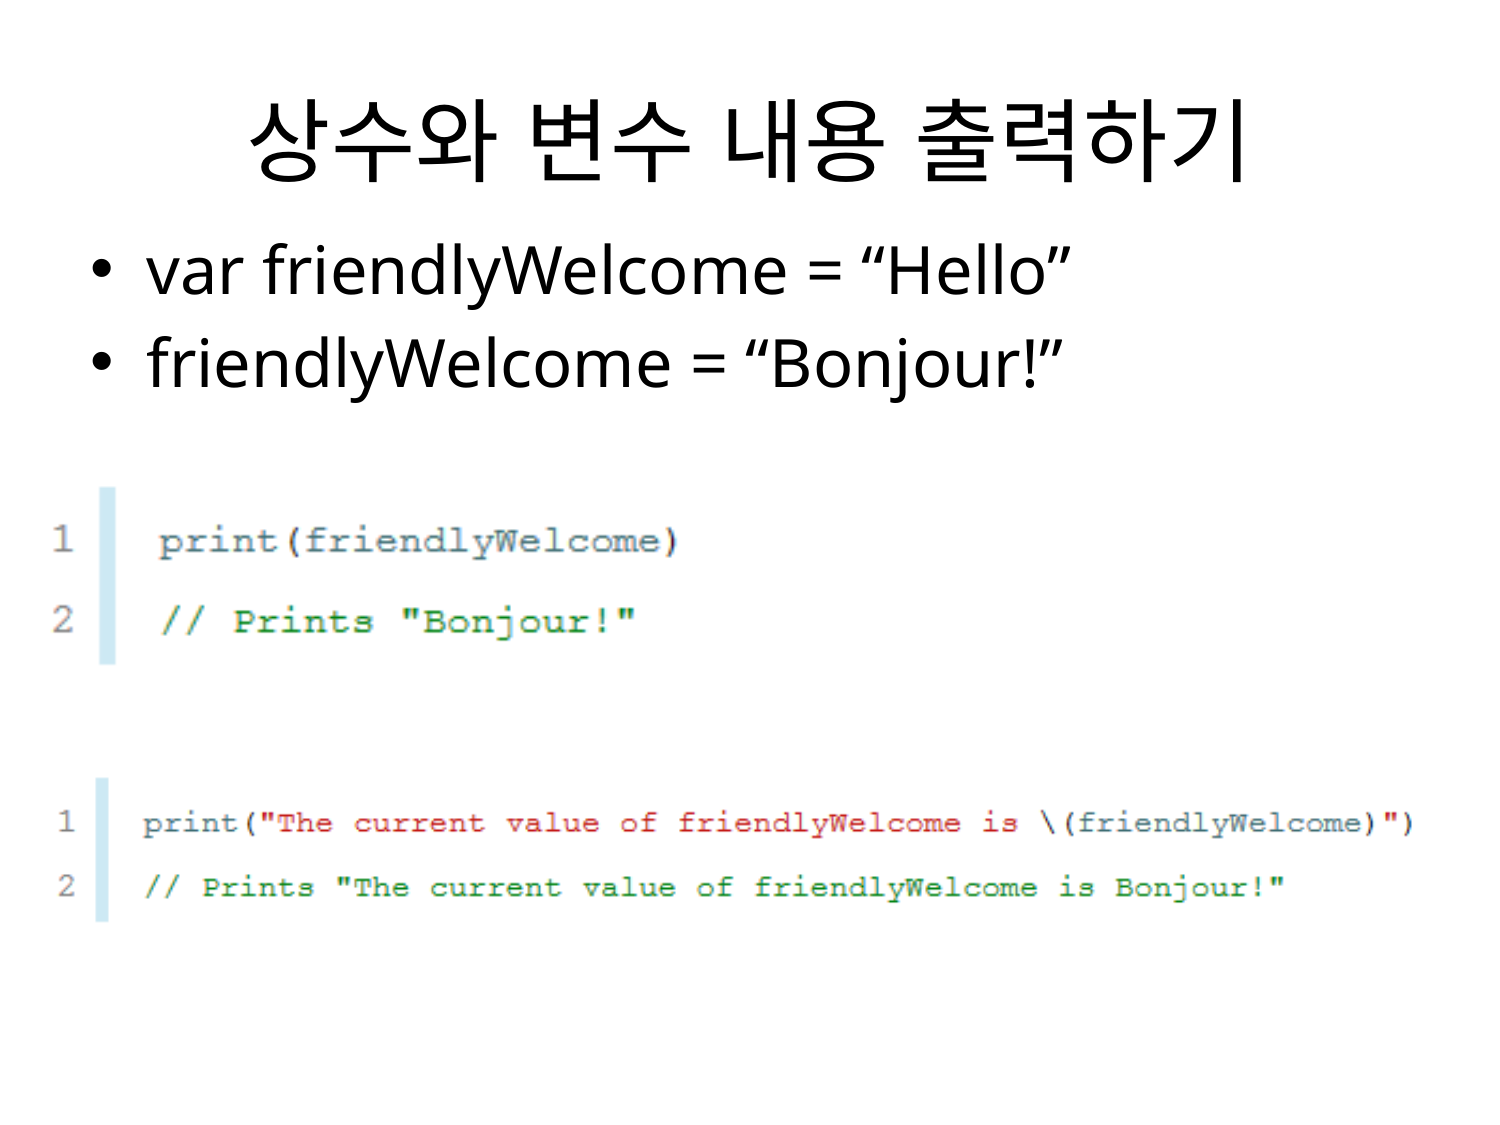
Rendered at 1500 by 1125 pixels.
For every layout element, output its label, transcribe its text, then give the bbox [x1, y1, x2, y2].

picture [17, 460, 716, 695]
list var friendlyWelcome = “Hello” friendlyWelcome = “Bonjour!” [75, 219, 1425, 742]
picture [17, 744, 1461, 959]
title 상수와 변수 내용 출력하기 [75, 45, 1425, 219]
